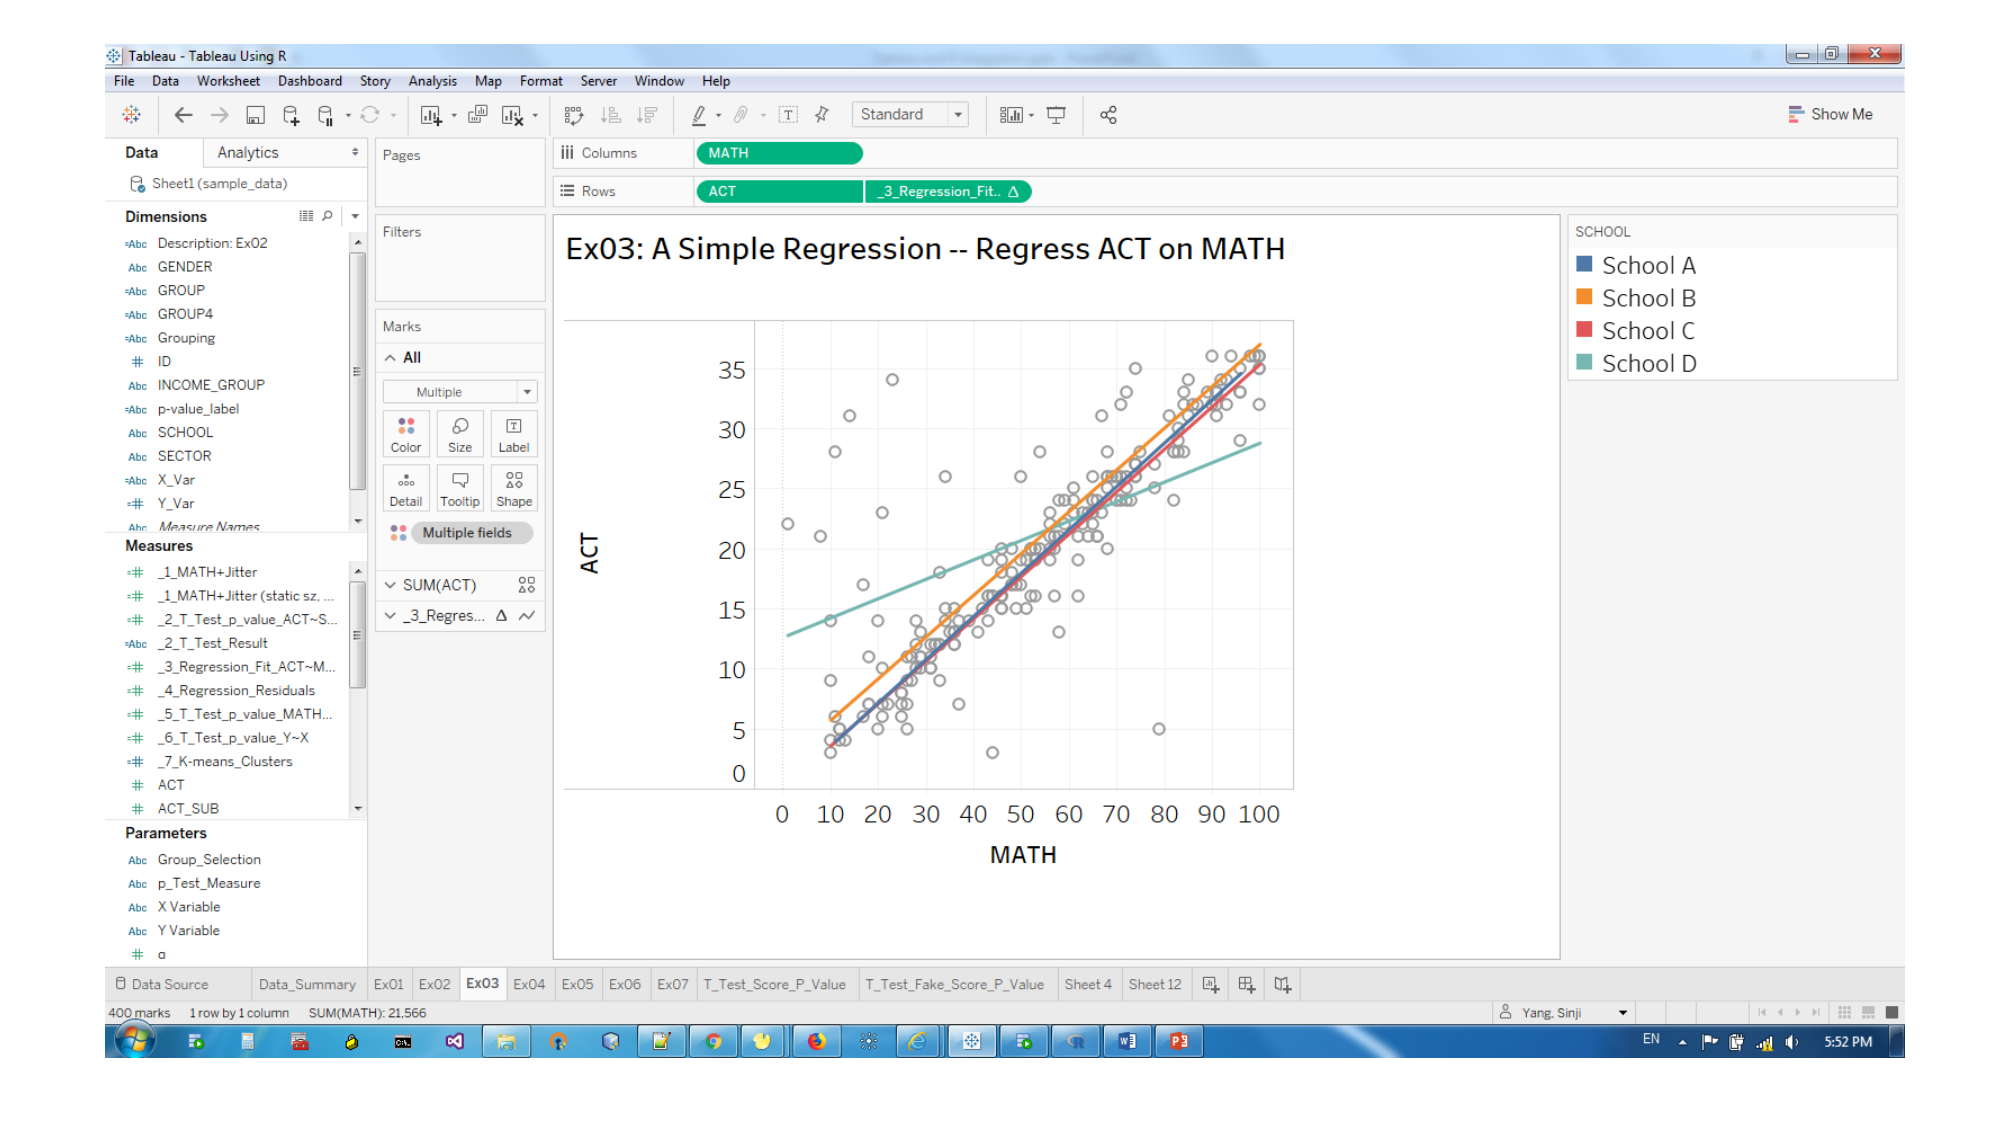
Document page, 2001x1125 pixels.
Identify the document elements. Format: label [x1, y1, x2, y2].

list [104, 44, 1905, 1058]
